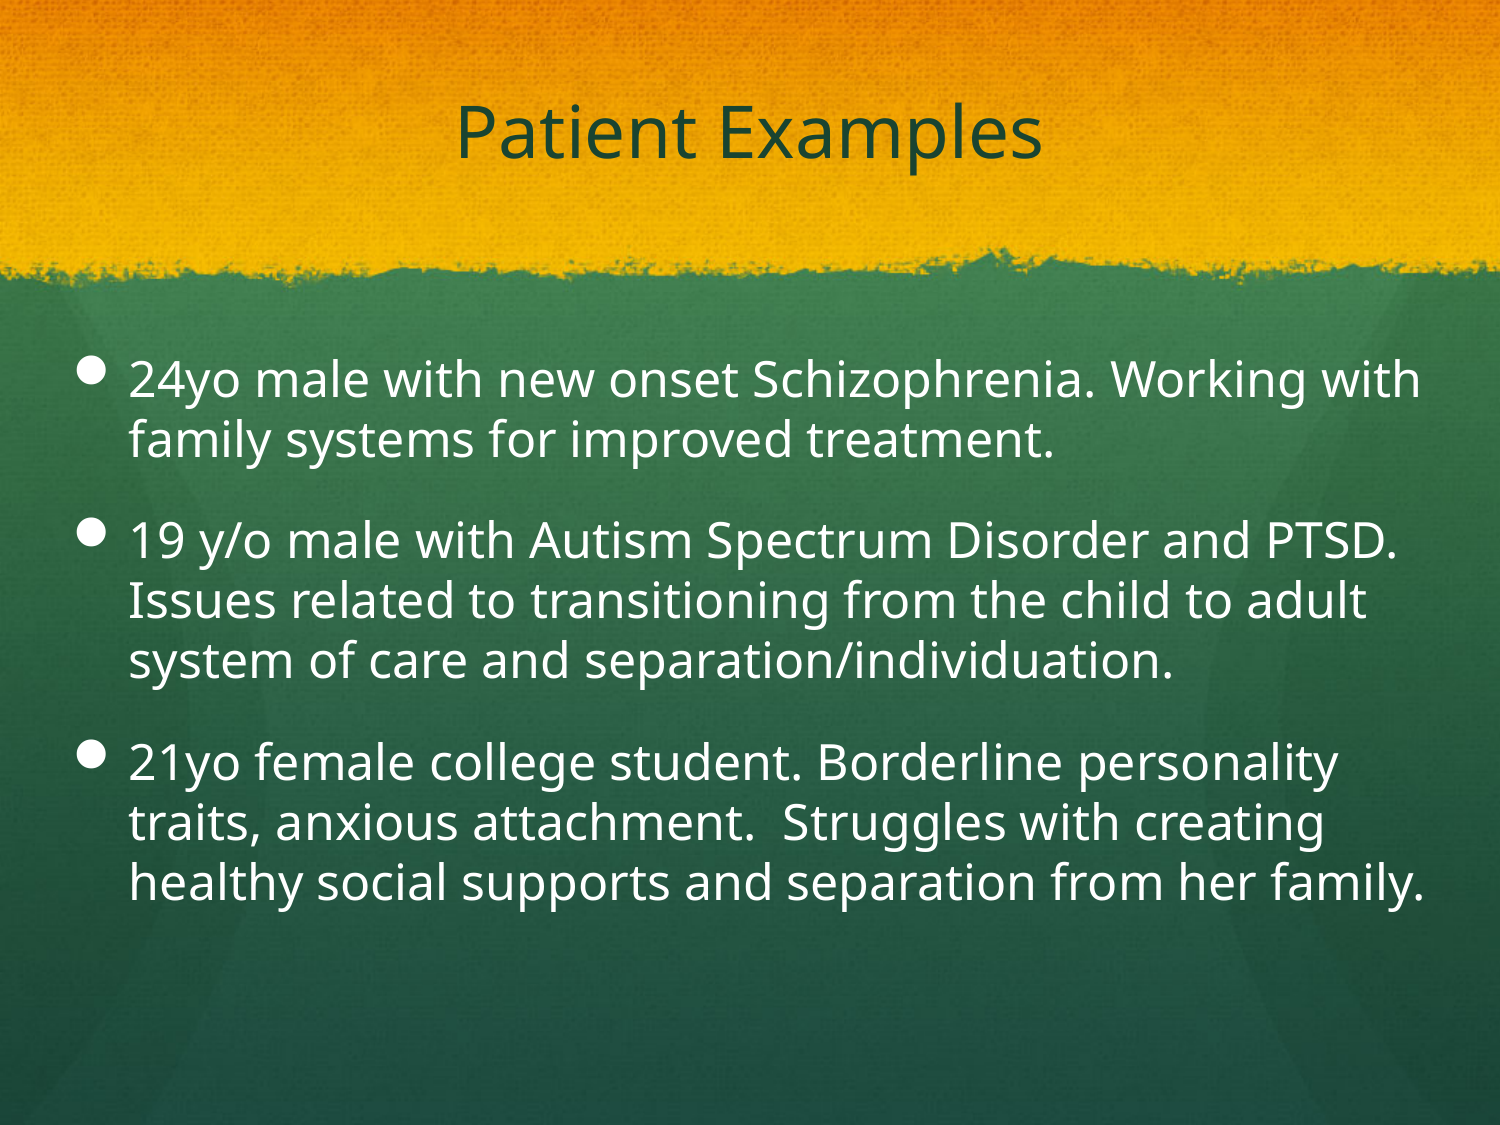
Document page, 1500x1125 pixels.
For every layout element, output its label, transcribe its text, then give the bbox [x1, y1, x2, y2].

list 24yo male with new onset Schizophrenia. Working with family systems for improved treatment. 19 y/o male with Autism Spectrum Disorder and PTSD. Issues related to transitioning from the child to adult system of care and separation/individuation. 21yo female college student. Borderline personality traits, anxious attachment. Struggles with creating healthy social supports and separation from her family. [57, 339, 1445, 1072]
title Patient Examples [125, 13, 1375, 246]
picture [0, 0, 1500, 1125]
